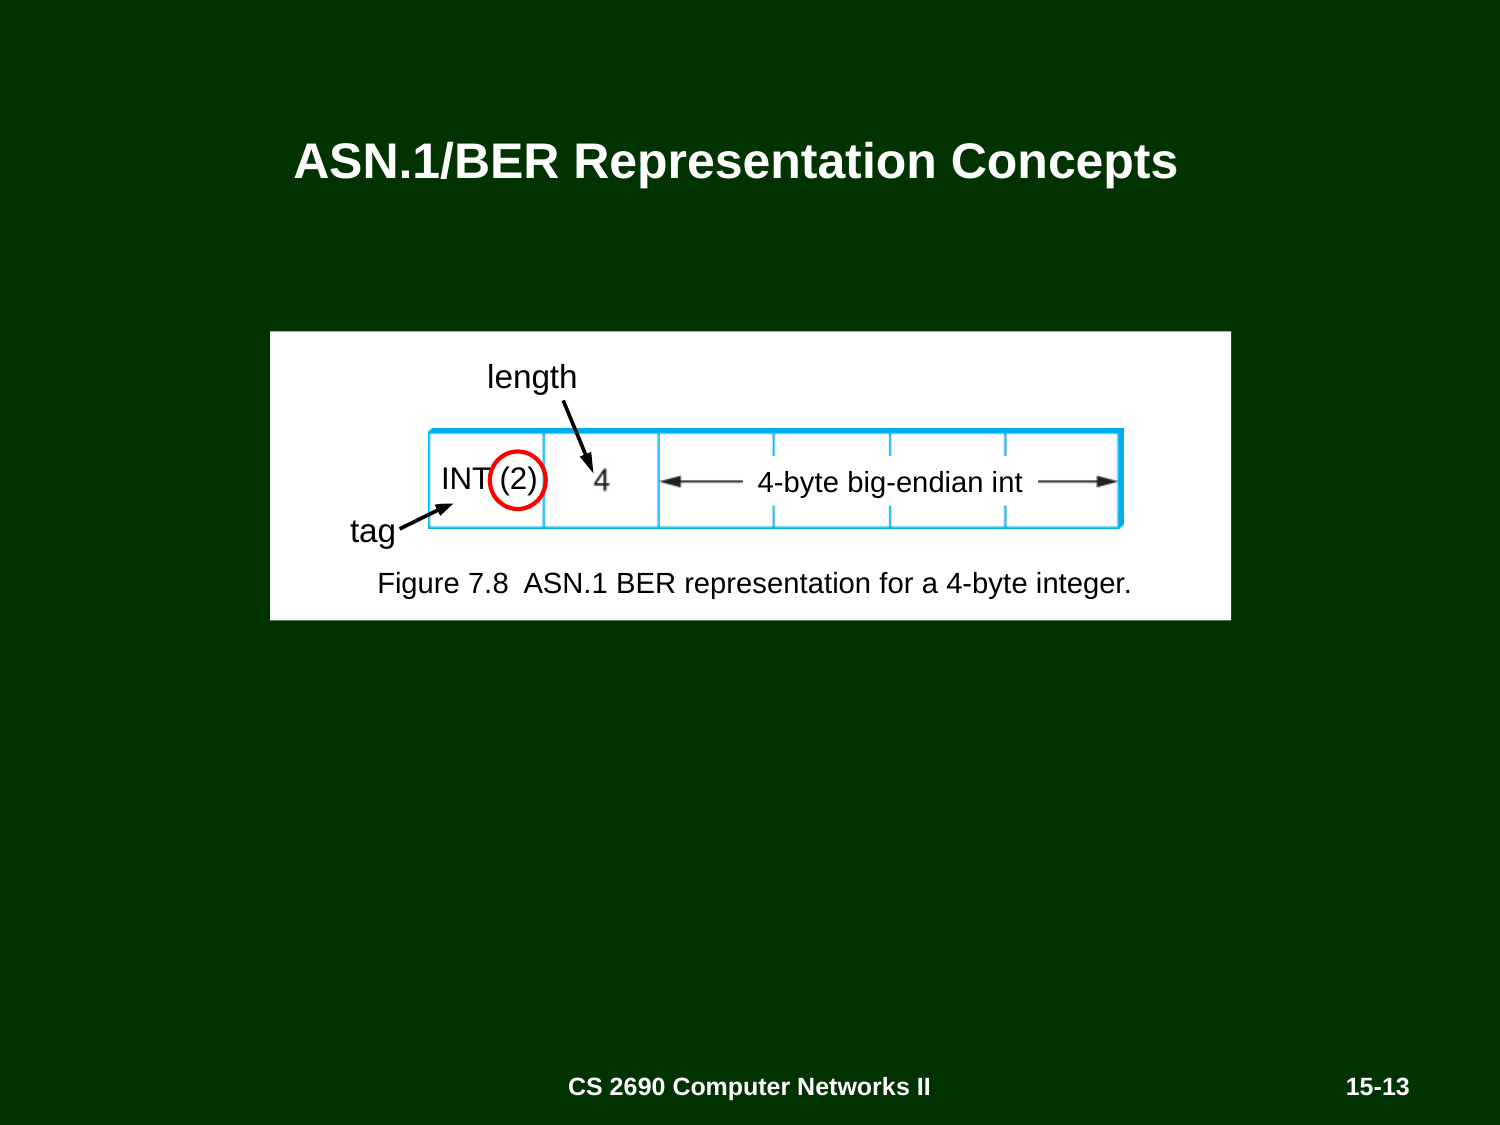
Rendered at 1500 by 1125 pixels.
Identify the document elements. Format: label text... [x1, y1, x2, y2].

title ASN.1/BER Representation Concepts [74, 44, 1426, 233]
footer CS 2690 Computer Networks II [299, 1062, 1074, 1103]
slide_number 15-13 [1074, 1062, 1426, 1103]
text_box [269, 331, 1232, 621]
